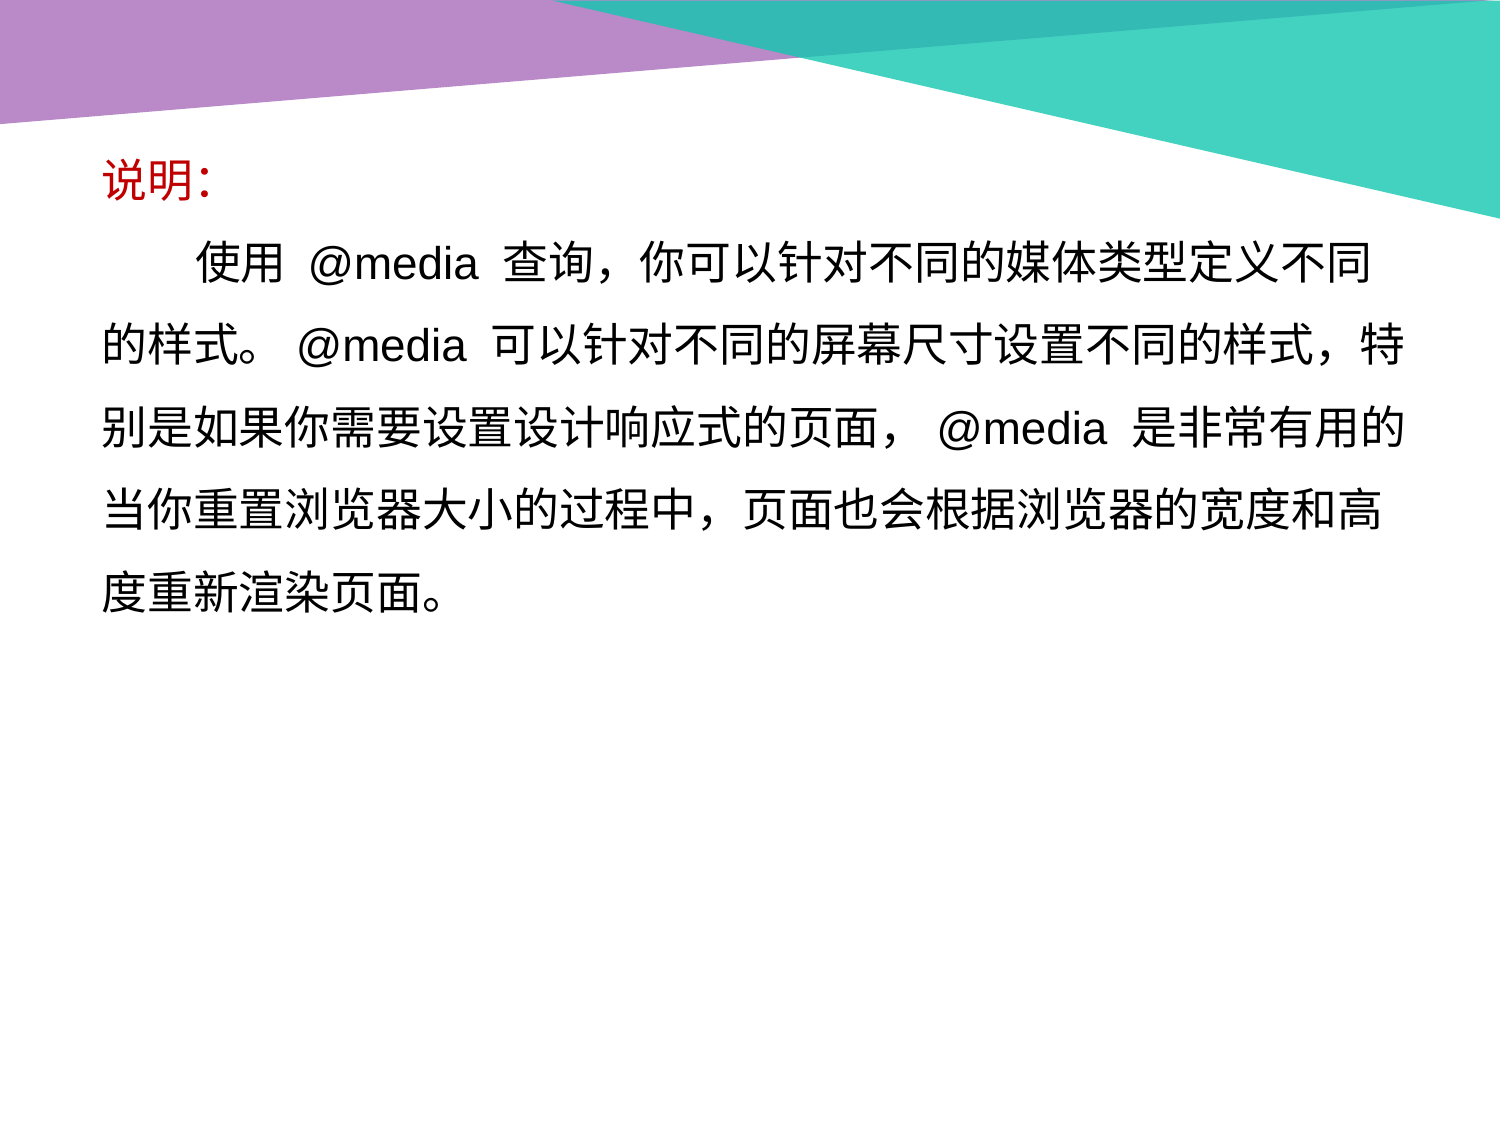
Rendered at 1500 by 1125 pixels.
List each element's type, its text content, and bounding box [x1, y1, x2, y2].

text_box 说明： 使用 @media 查询，你可以针对不同的媒体类型定义不同的样式。@media 可以针对不同的屏幕尺寸设置不同的样式，特别是如果你需要设置设计响应式的页面，@media 是非常有用的 当你重置浏览器大小的过程中，页面也会根据浏览器的宽度和高度重新渲染页面。 [86, 116, 1427, 676]
